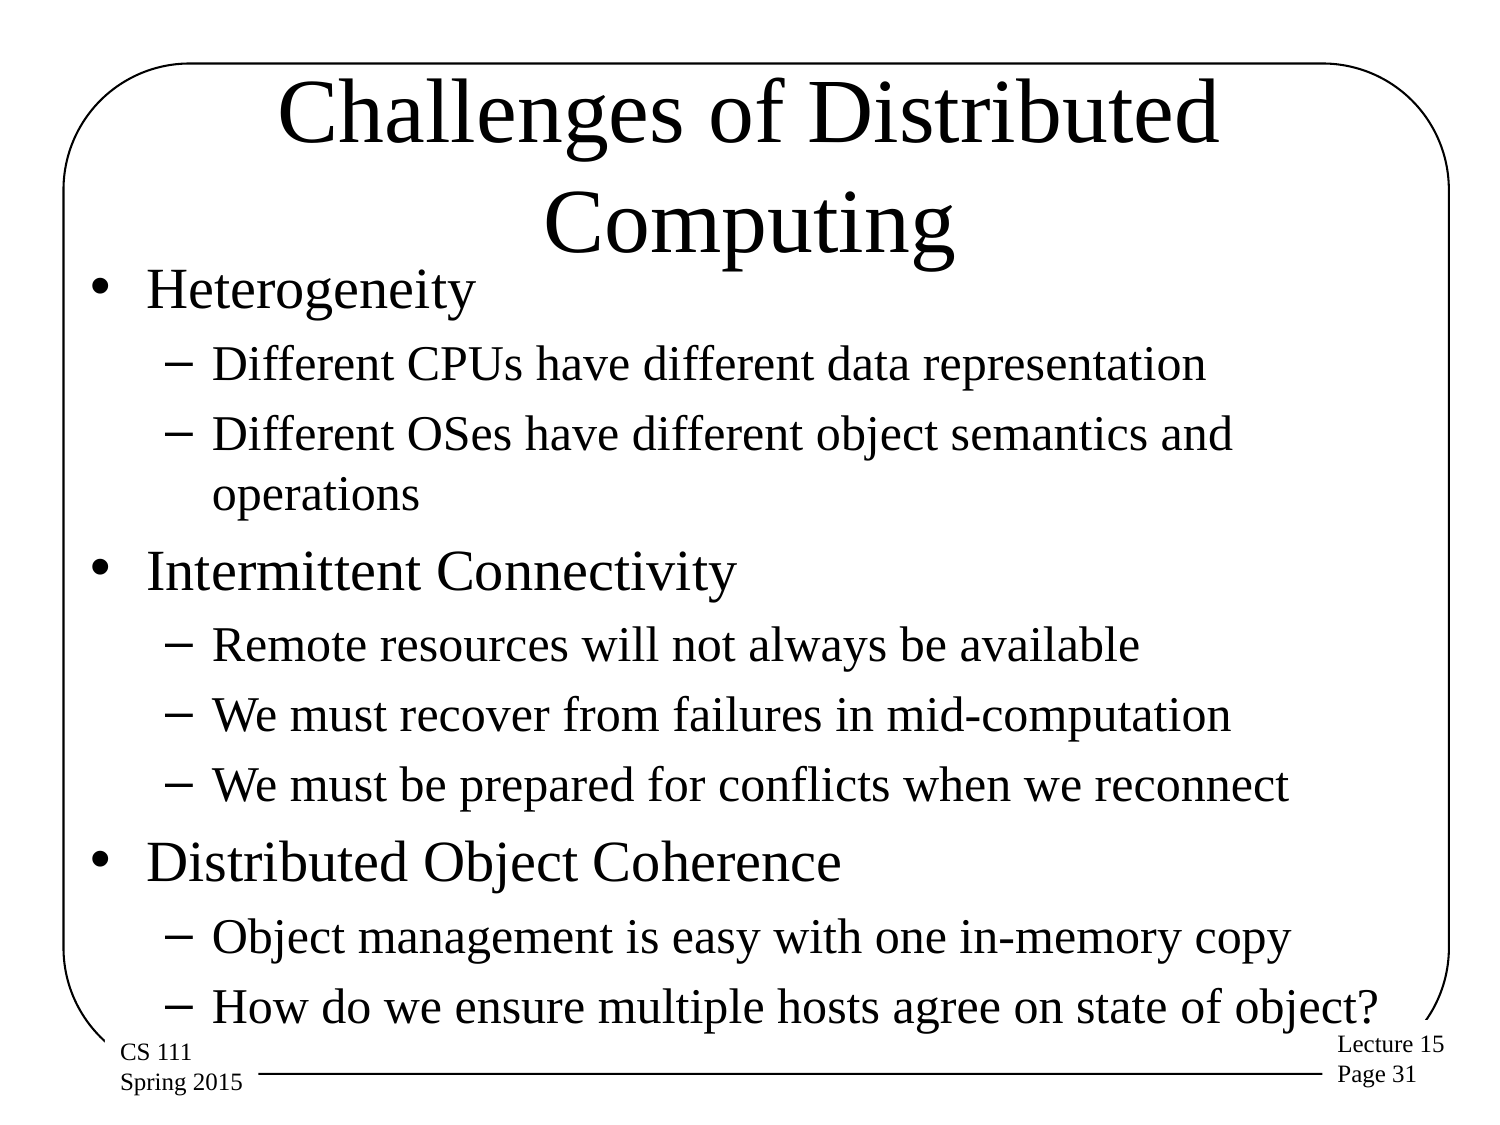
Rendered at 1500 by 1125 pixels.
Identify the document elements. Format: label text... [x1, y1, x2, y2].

title Challenges of Distributed Computing [74, 67, 1426, 242]
list Heterogeneity Different CPUs have different data representation Different OSes have different object semantics and operations Intermittent Connectivity Remote resources will not always be available We must recover from failures in mid-computation We must be prepared for conflicts when we reconnect Distributed Object Coherence Object management is easy with one in-memory copy How do we ensure multiple hosts agree on state of object? [74, 242, 1426, 986]
